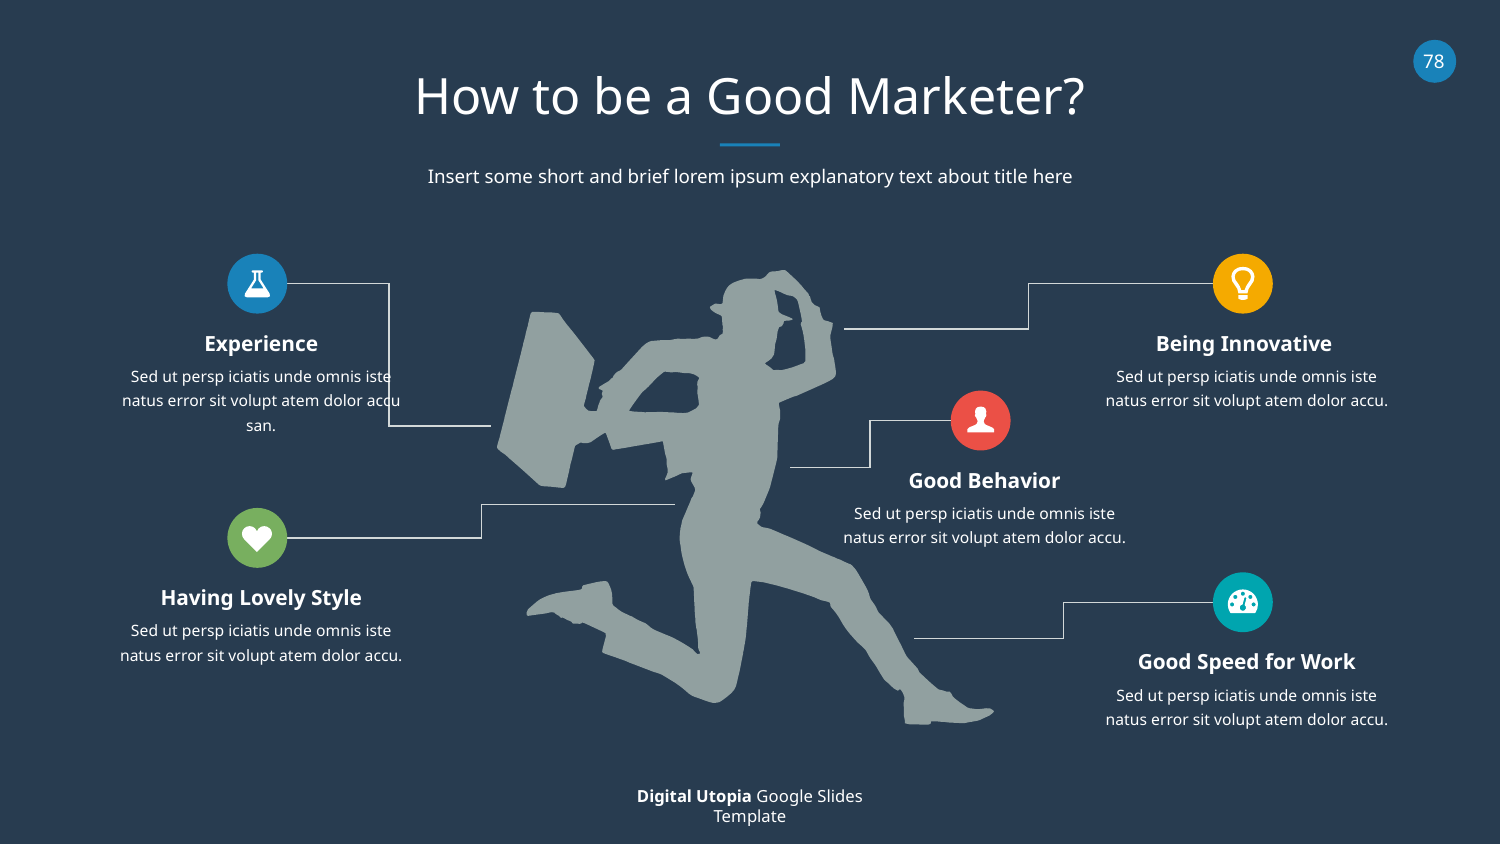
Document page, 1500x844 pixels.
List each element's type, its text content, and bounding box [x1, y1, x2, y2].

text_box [111, 253, 1397, 727]
list How to be a Good Marketer? [112, 64, 1388, 131]
list Insert some short and brief lorem ipsum explanatory text about title here [112, 164, 1388, 190]
